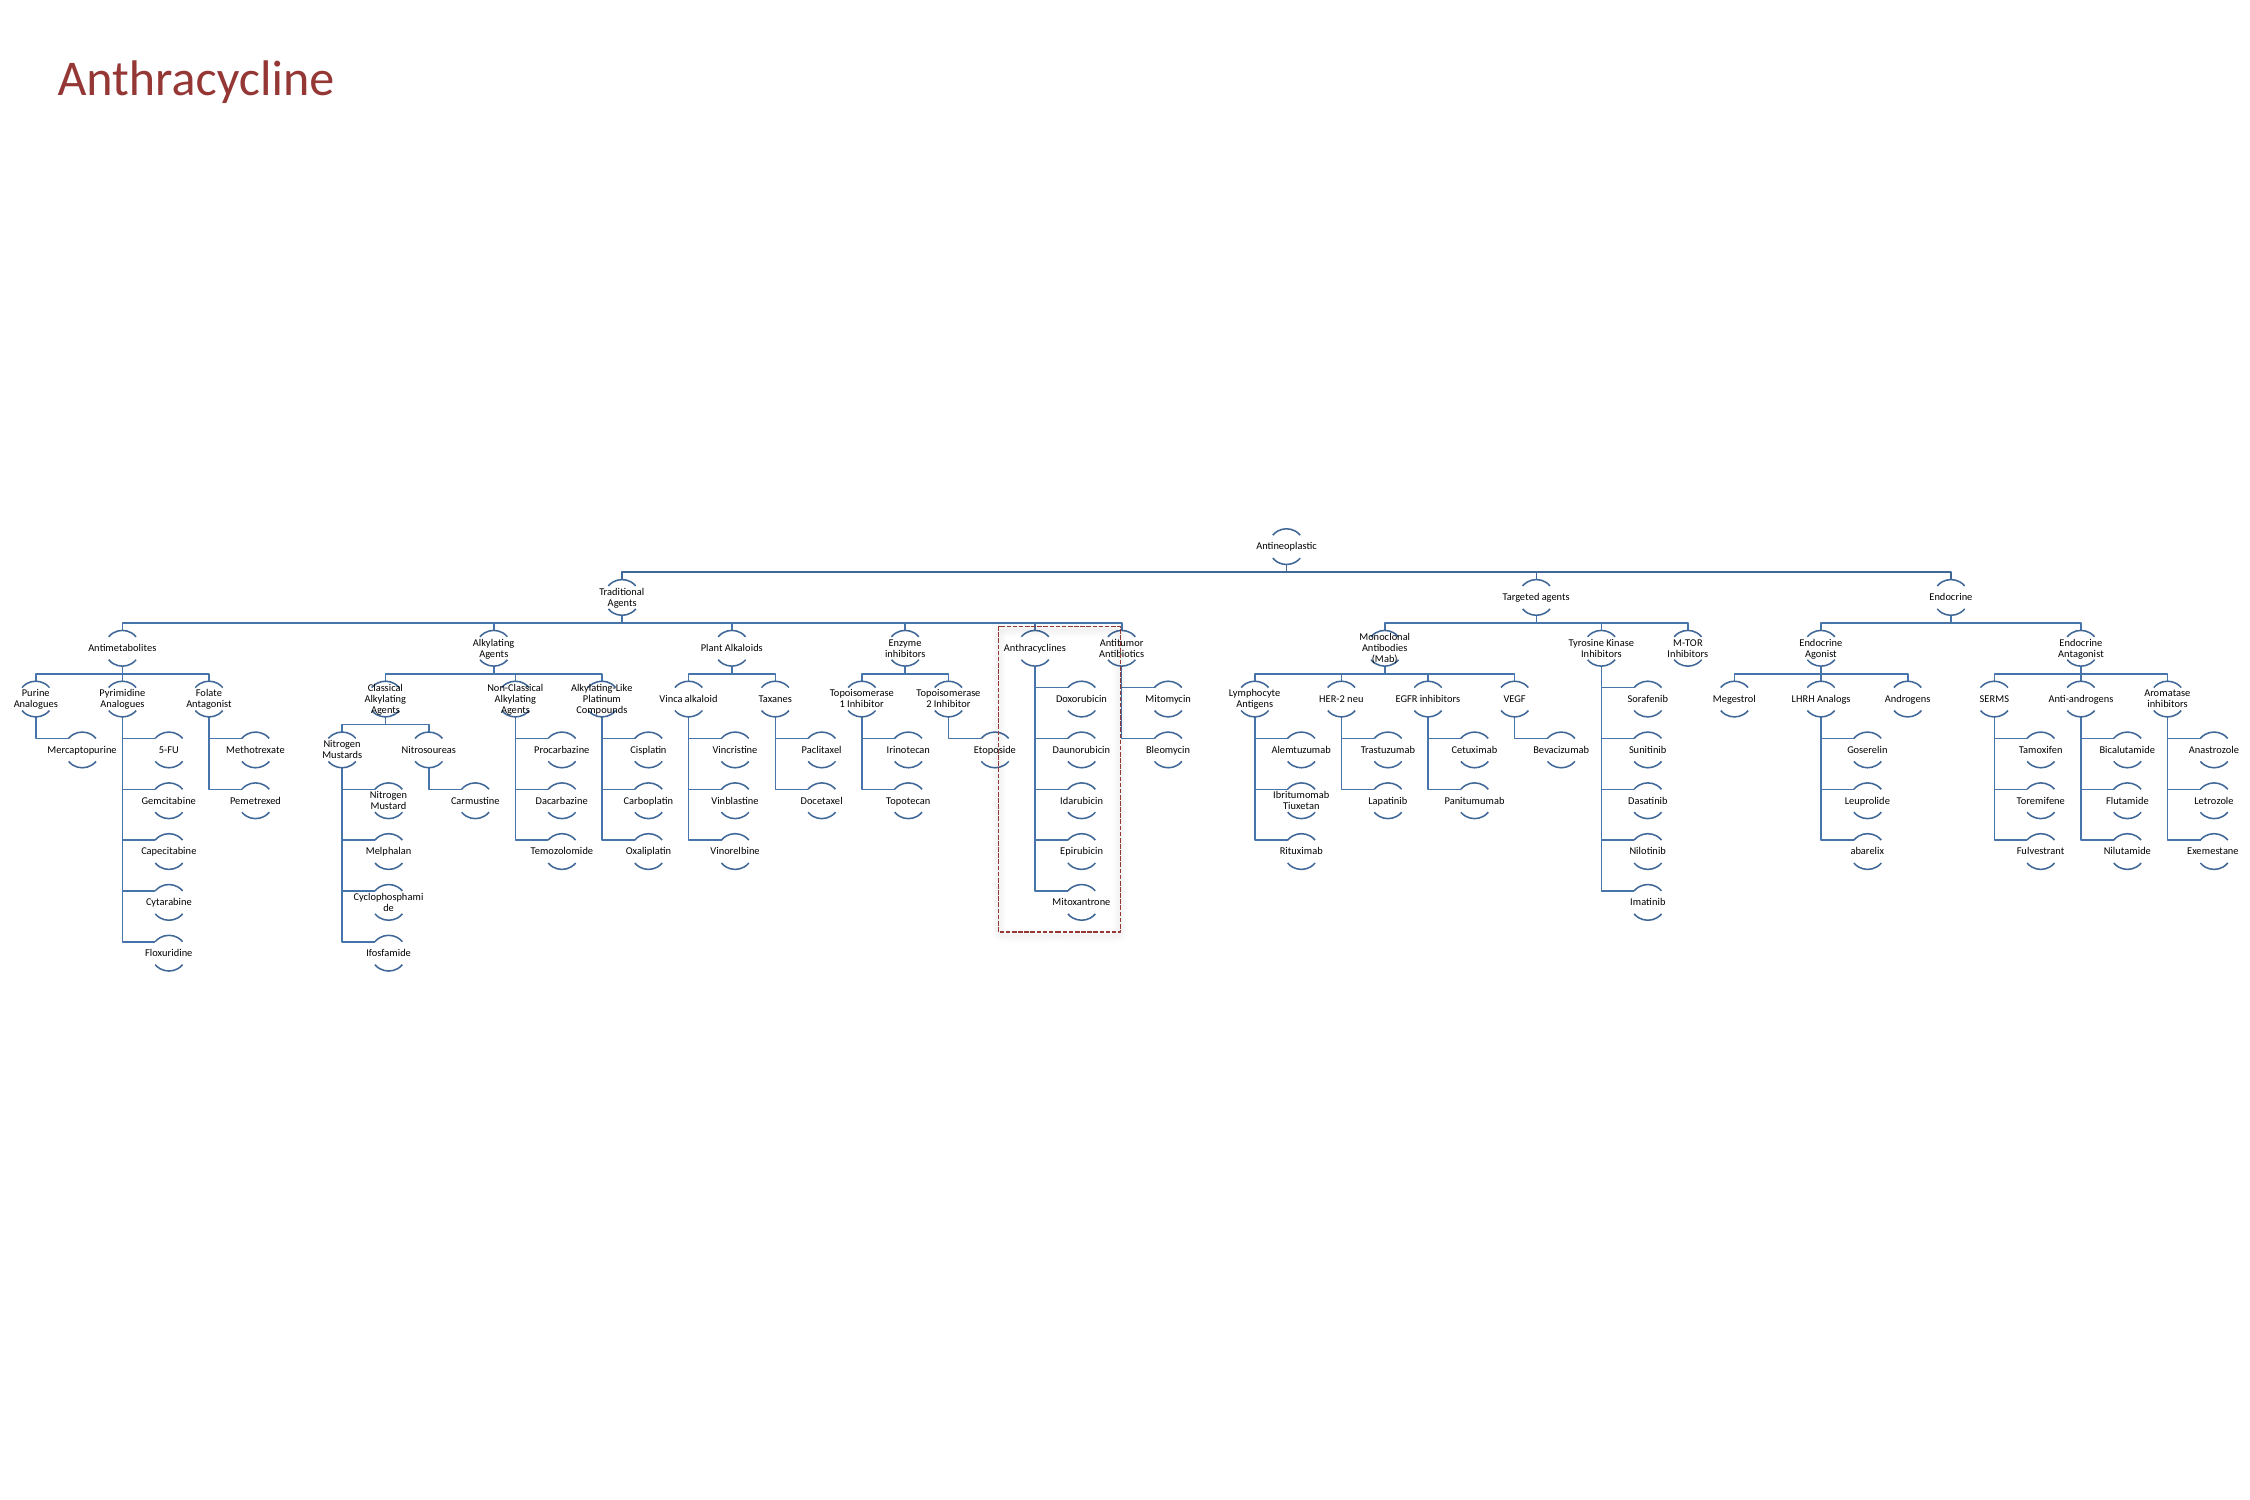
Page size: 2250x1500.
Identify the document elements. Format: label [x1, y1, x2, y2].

text_box [0, 0, 2250, 1500]
